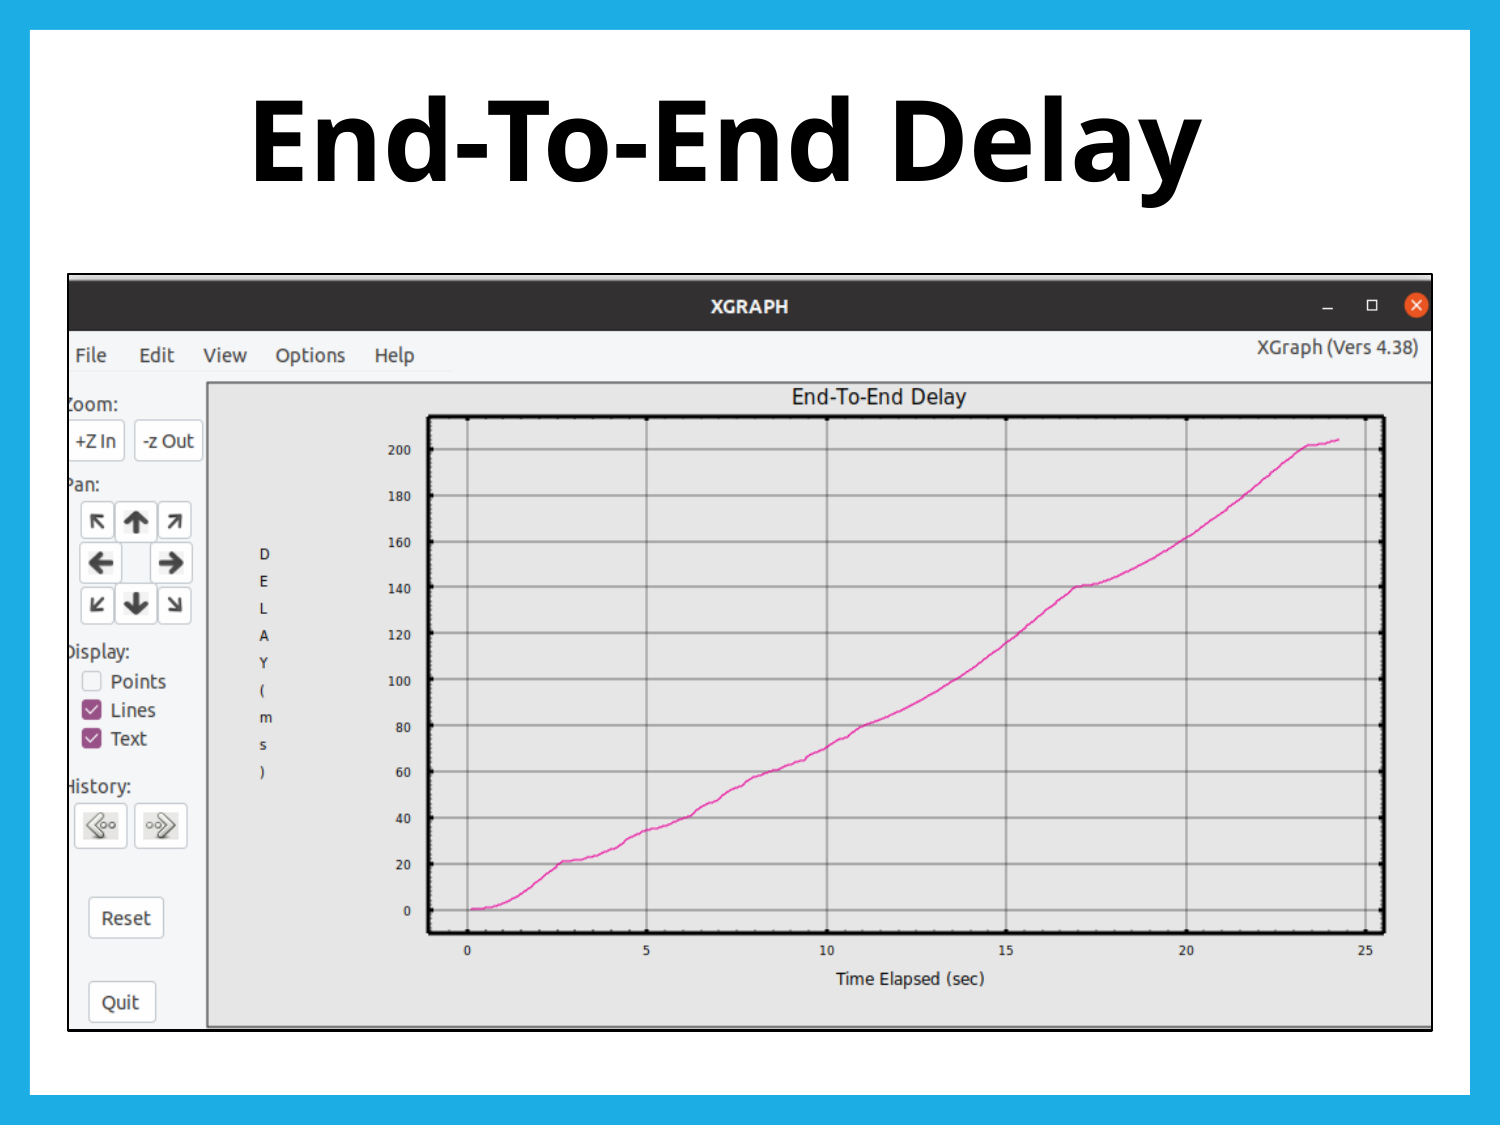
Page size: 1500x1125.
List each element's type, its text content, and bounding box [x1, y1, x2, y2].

picture [68, 274, 1432, 1030]
text_box End-To-End Delay [150, 61, 1300, 211]
